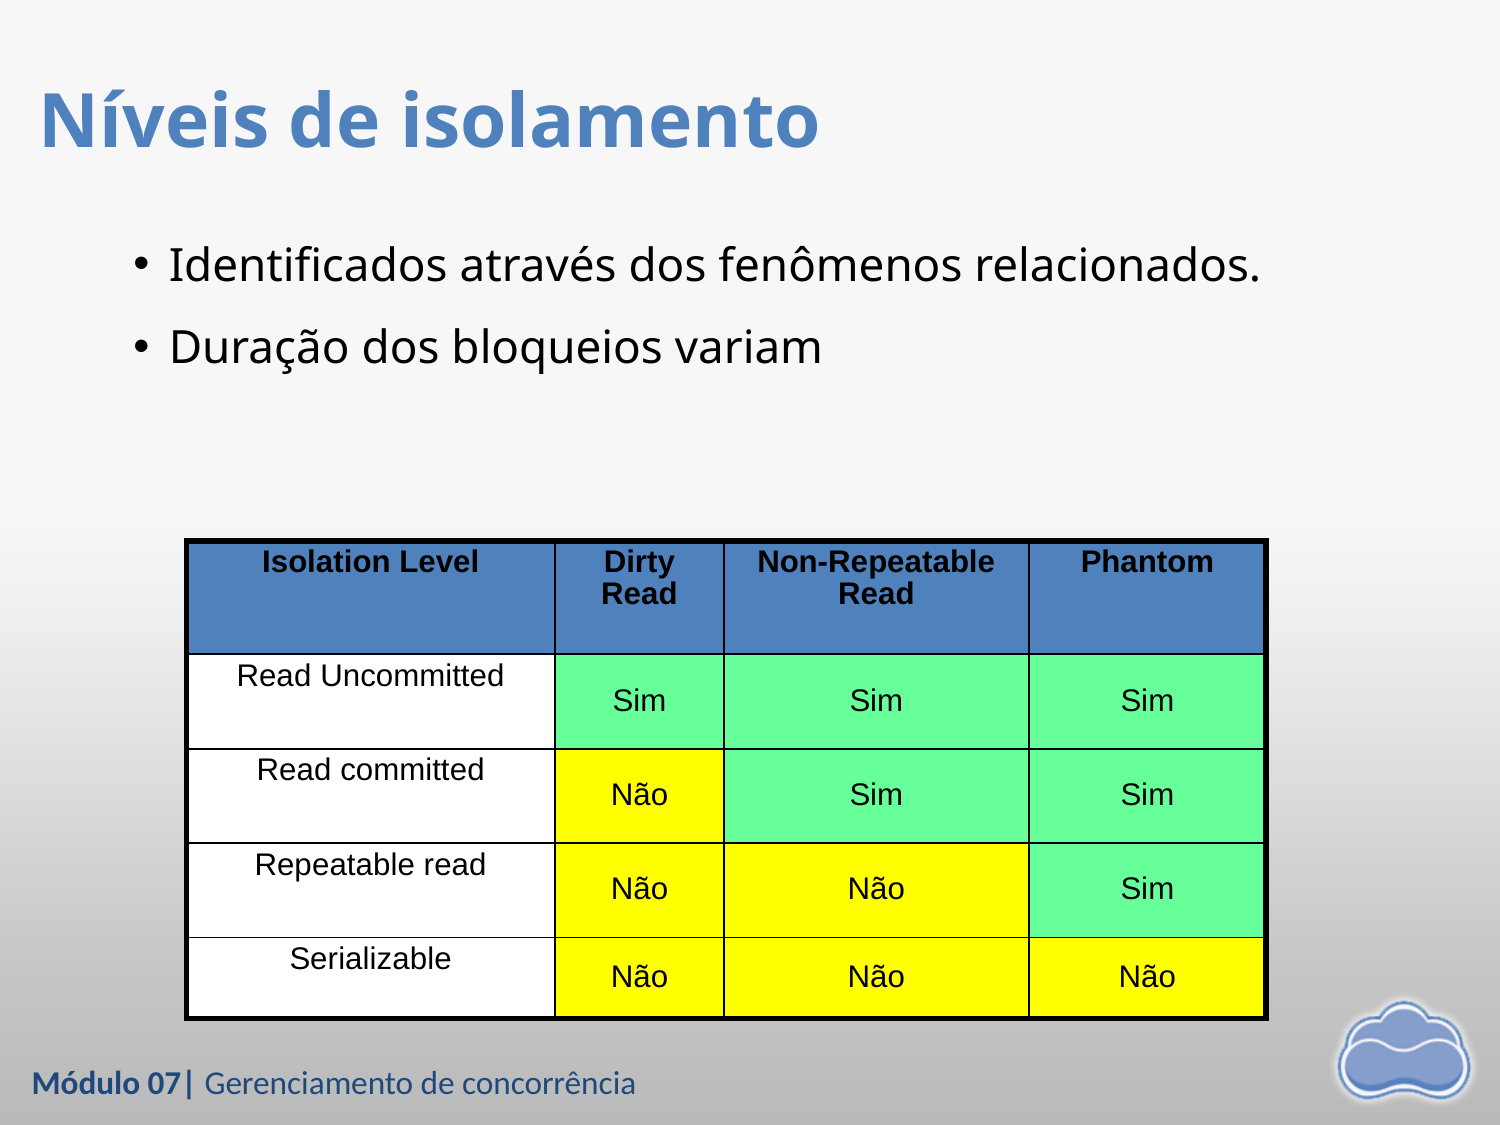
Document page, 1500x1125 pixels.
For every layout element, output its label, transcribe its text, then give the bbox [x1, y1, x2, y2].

table_cell Não [556, 844, 723, 937]
table_cell Repeatable read [189, 844, 554, 937]
table_header Isolation Level [189, 544, 554, 653]
table_cell Não [556, 750, 723, 842]
table_cell Sim [1030, 655, 1263, 748]
title Níveis de isolamento [23, 58, 1500, 176]
table_cell Não [725, 938, 1028, 1016]
table_cell Sim [1030, 844, 1263, 937]
table_header Non-Repeatable Read [725, 544, 1028, 653]
table_cell Não [1030, 938, 1263, 1016]
table_cell Sim [1030, 750, 1263, 842]
picture [0, 0, 1500, 1125]
table_cell Não [725, 844, 1028, 937]
text_box Identificados através dos fenômenos relacionados. Duração dos bloqueios variam [80, 200, 1409, 380]
table_cell Sim [725, 655, 1028, 748]
table_header Dirty Read [556, 544, 723, 653]
table_cell Read Uncommitted [189, 655, 554, 748]
table_cell Não [556, 938, 723, 1016]
table_cell Serializable [189, 938, 554, 1016]
table_cell Read committed [189, 750, 554, 842]
table_header Phantom [1030, 544, 1263, 653]
table_cell Sim [725, 750, 1028, 842]
table_cell Sim [556, 655, 723, 748]
